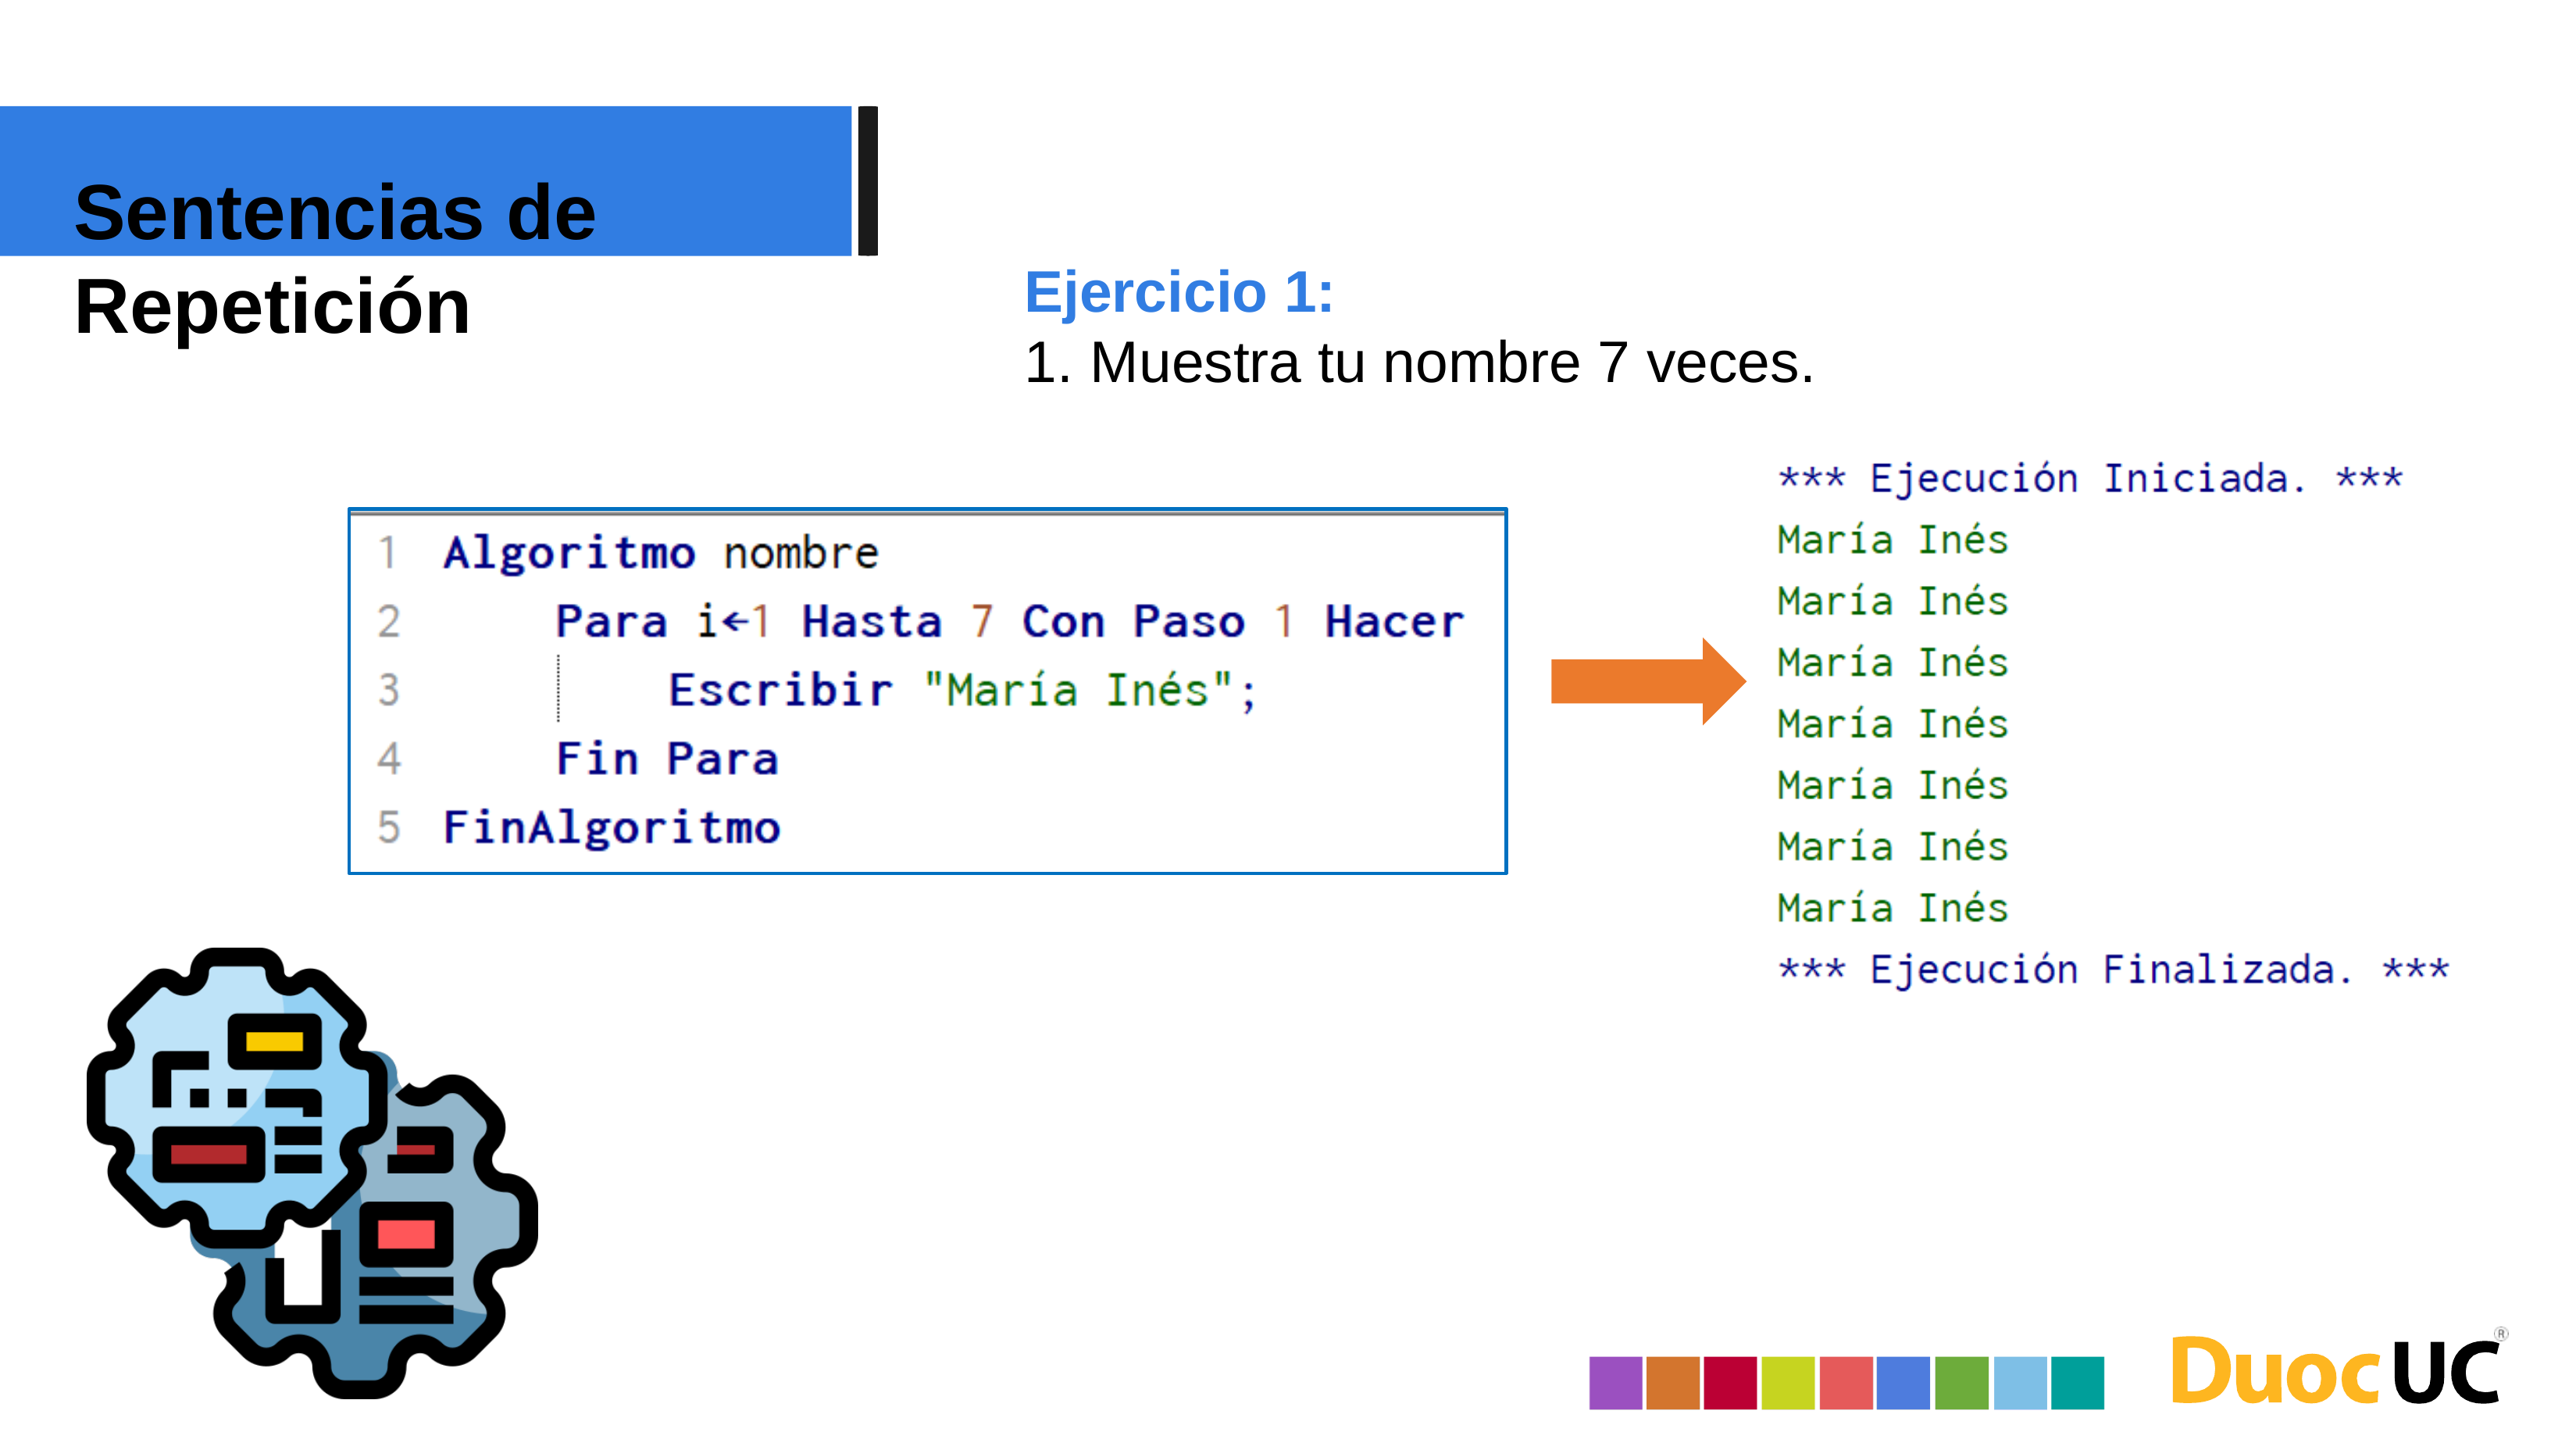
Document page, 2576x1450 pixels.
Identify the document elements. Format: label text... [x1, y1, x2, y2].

text_box [1550, 636, 1749, 727]
list Ejercicio 1: Muestra tu nombre 7 veces. [1024, 253, 2428, 395]
picture [350, 510, 1505, 873]
picture [1579, 1327, 2121, 1434]
picture [1774, 451, 2488, 1027]
text_box [27, 0, 1122, 1077]
picture [87, 948, 538, 1400]
picture [2494, 1327, 2509, 1341]
